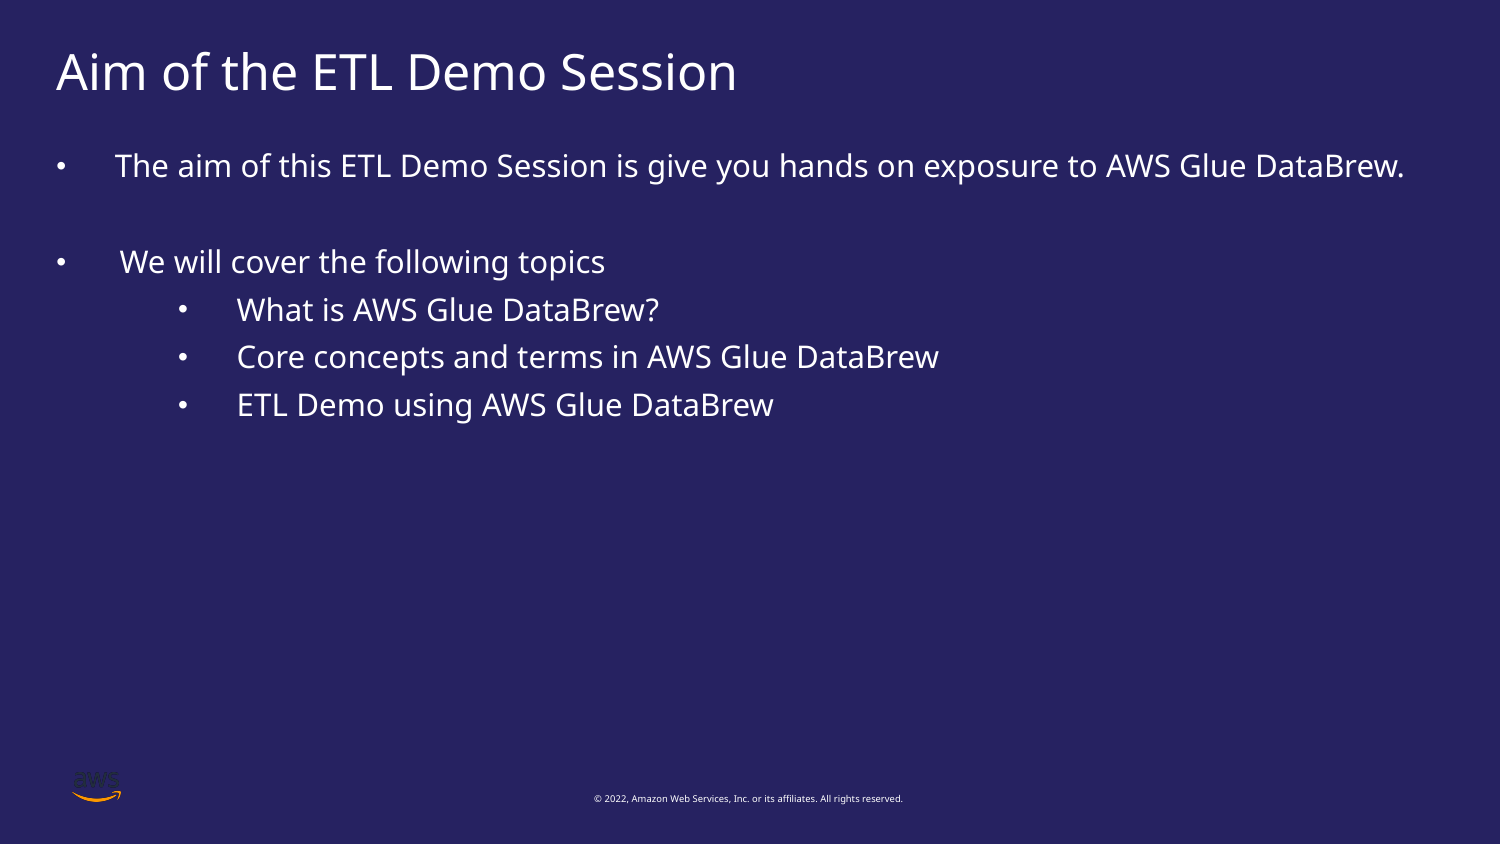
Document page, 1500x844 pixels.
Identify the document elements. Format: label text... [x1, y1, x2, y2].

picture [72, 772, 121, 802]
list The aim of this ETL Demo Session is give you hands on exposure to AWS Glue DataBrew. We will cover the following topics What is AWS Glue DataBrew? Core concepts and terms in AWS Glue DataBrew ETL Demo using AWS Glue DataBrew [56, 143, 1442, 701]
title Aim of the ETL Demo Session [56, 18, 1442, 109]
